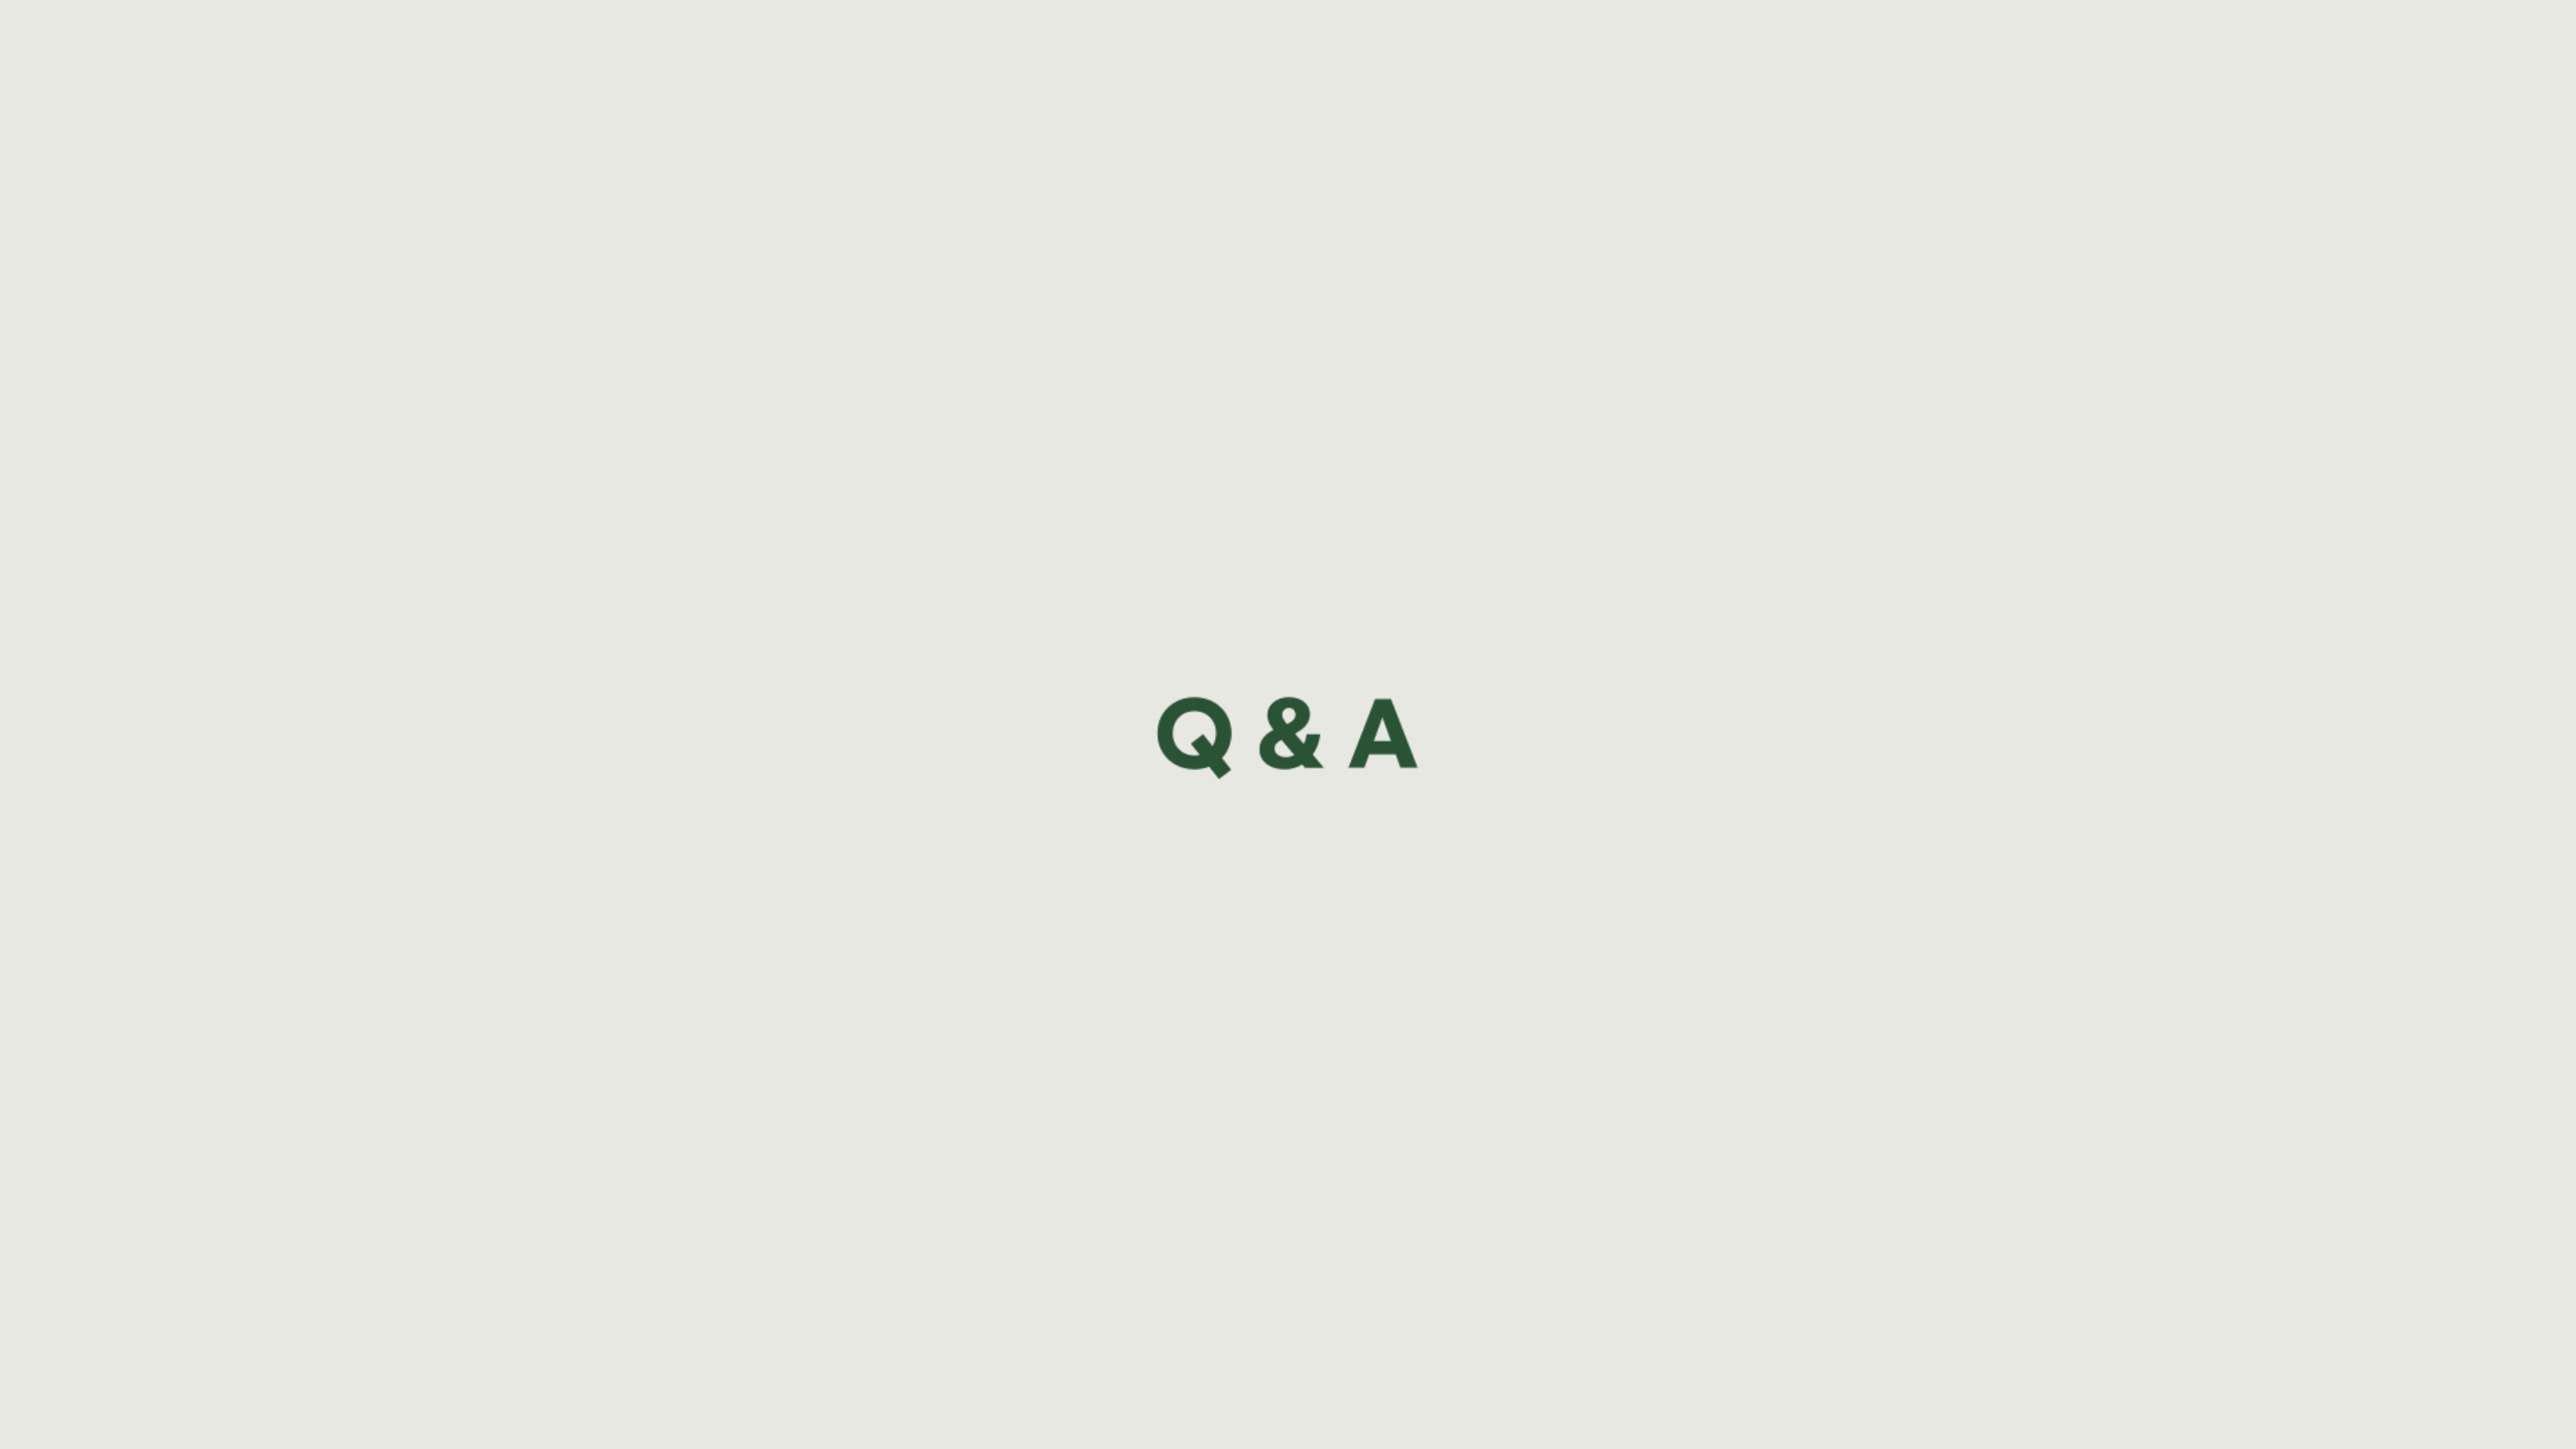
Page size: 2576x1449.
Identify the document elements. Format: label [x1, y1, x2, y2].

picture [887, 670, 1457, 818]
